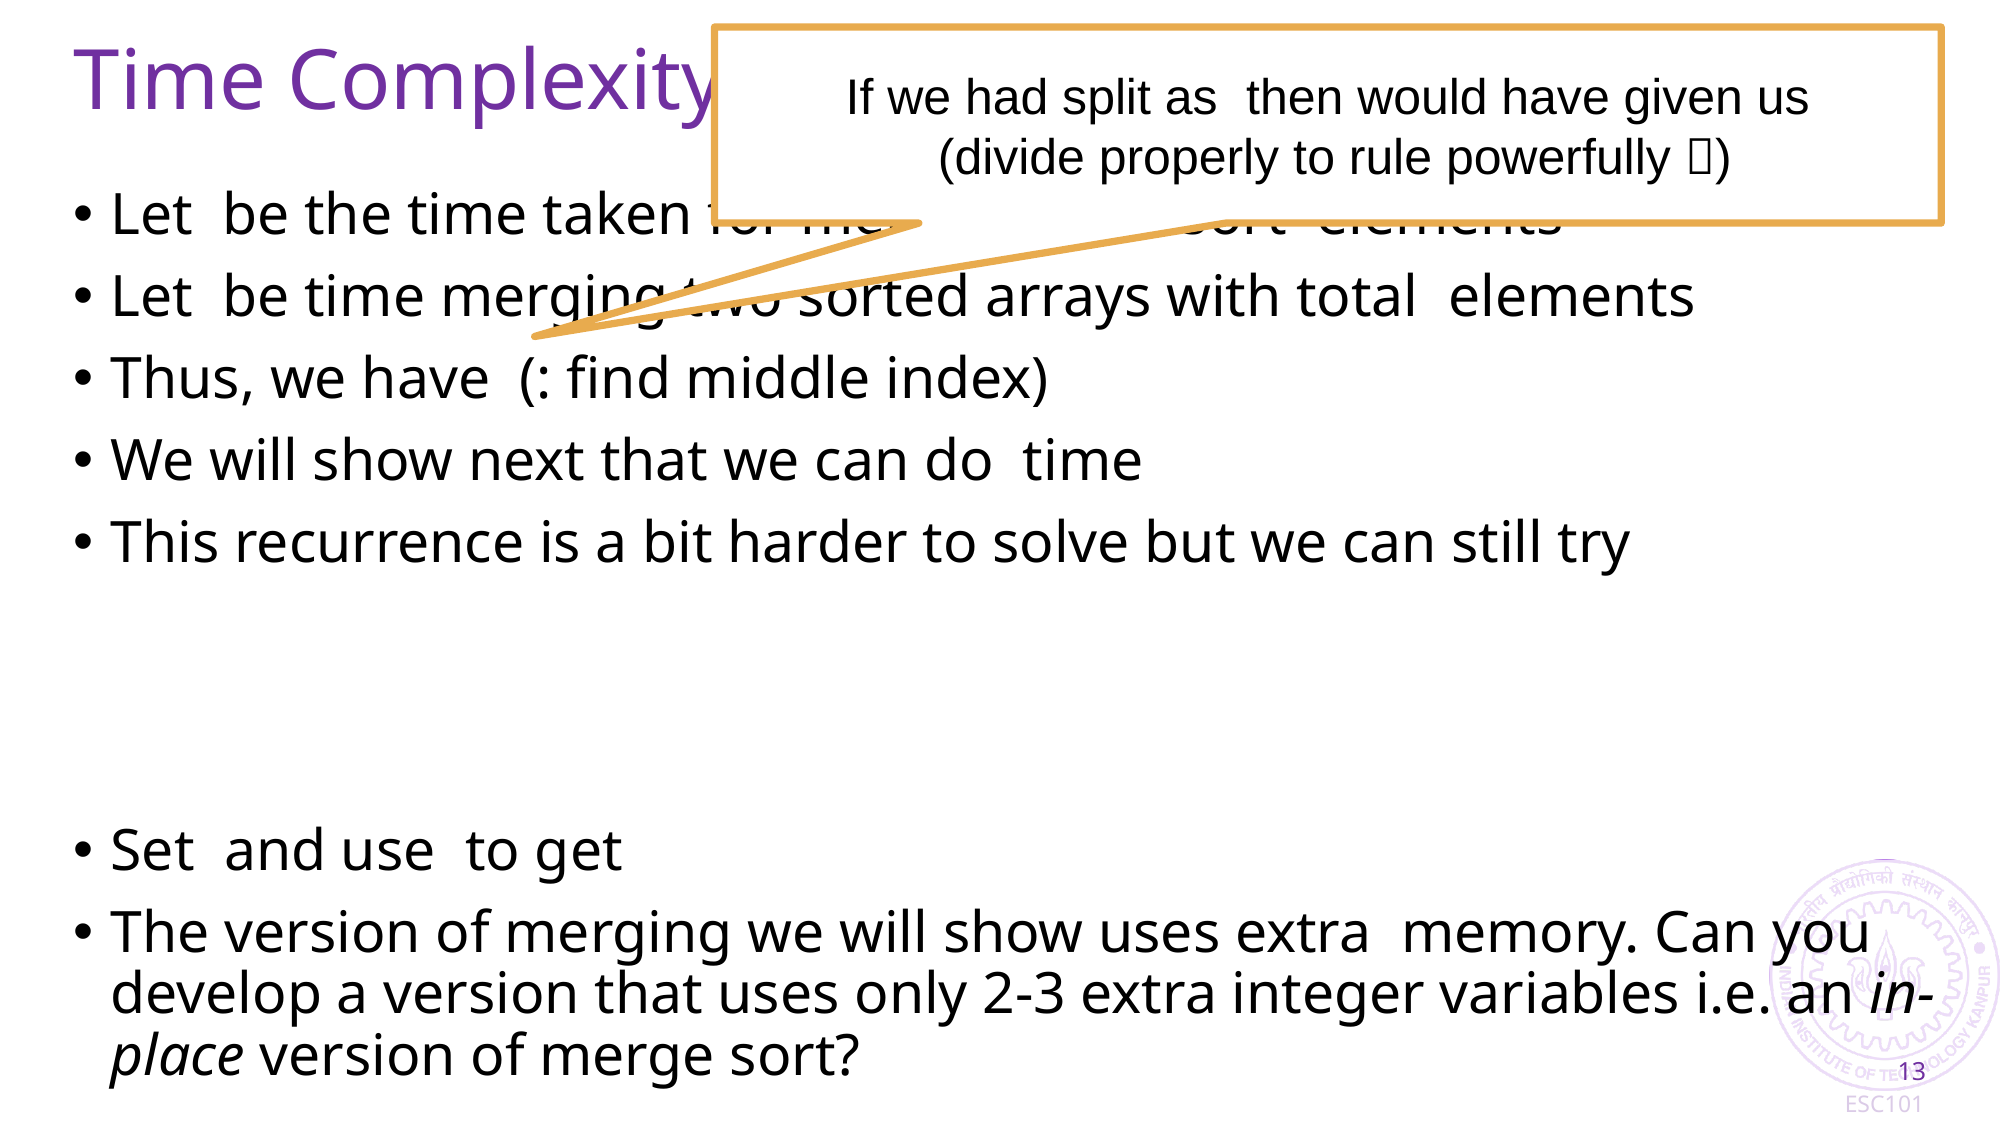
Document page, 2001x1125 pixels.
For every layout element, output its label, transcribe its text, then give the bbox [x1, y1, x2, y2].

footer [319, 1042, 1863, 1103]
title Time Complexity [58, 0, 1942, 165]
slide_number 13 [1863, 1042, 1942, 1103]
